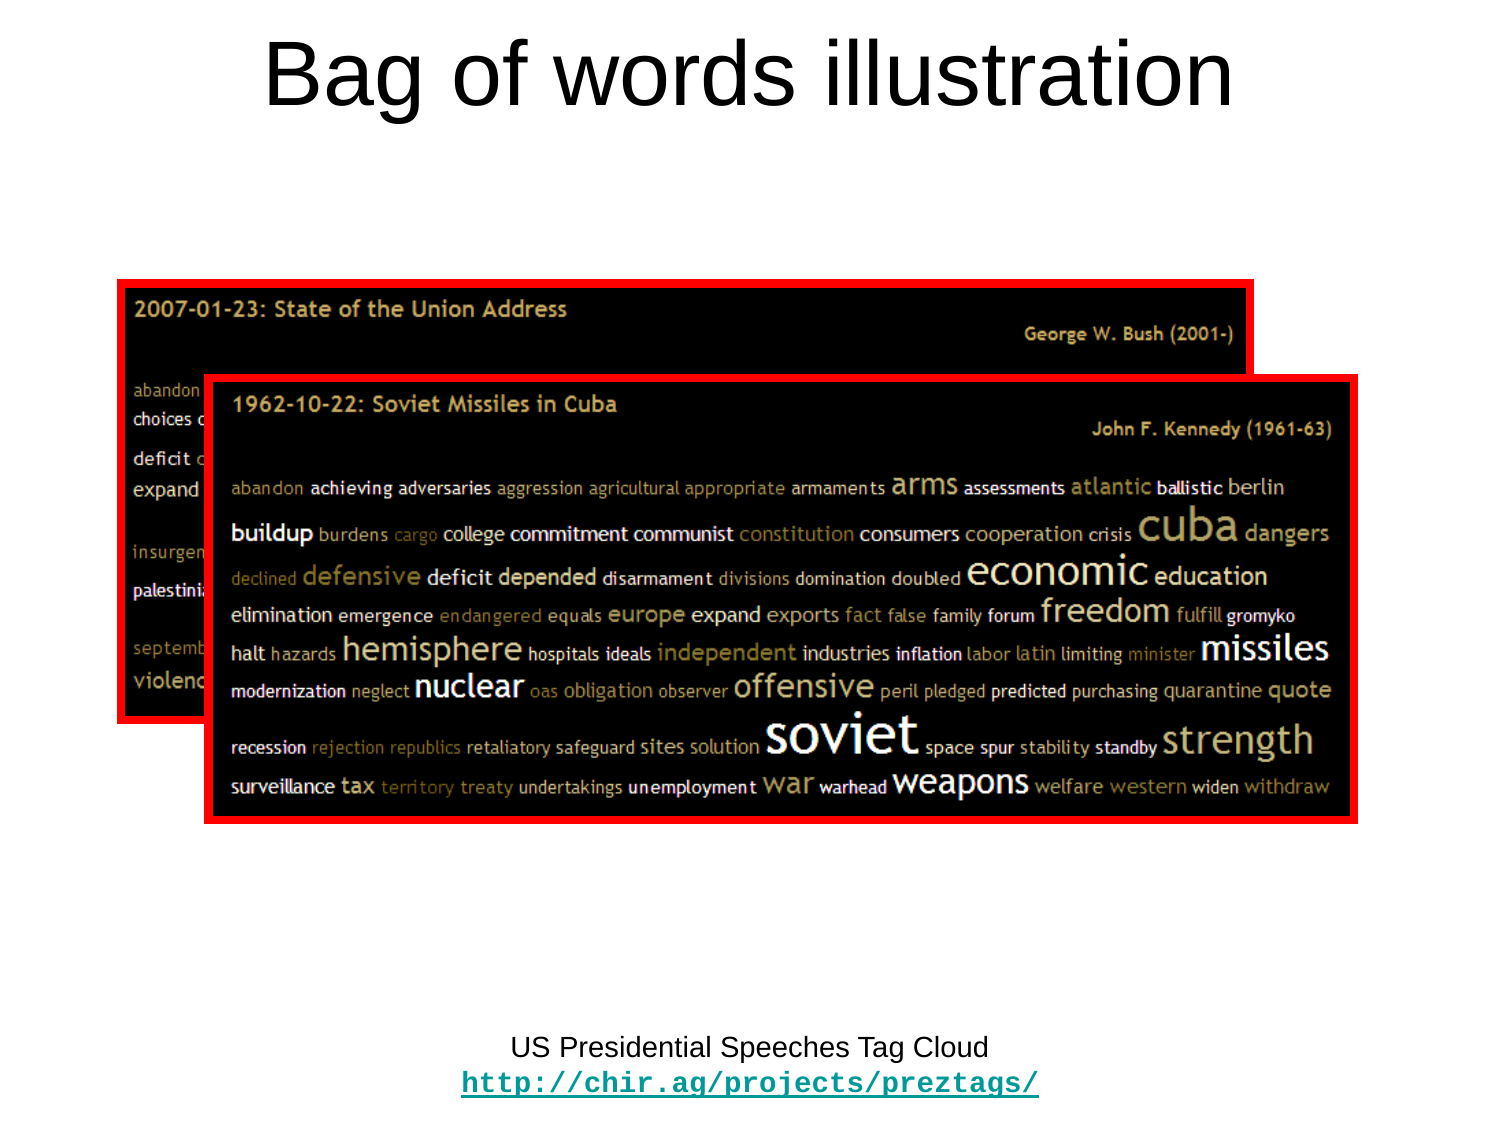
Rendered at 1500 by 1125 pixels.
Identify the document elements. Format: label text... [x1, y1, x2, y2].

picture [124, 287, 1350, 817]
text_box US Presidential Speeches Tag Cloud http://chir.ag/projects/preztags/ [446, 1021, 1054, 1106]
title Bag of words illustration [0, 0, 1500, 138]
